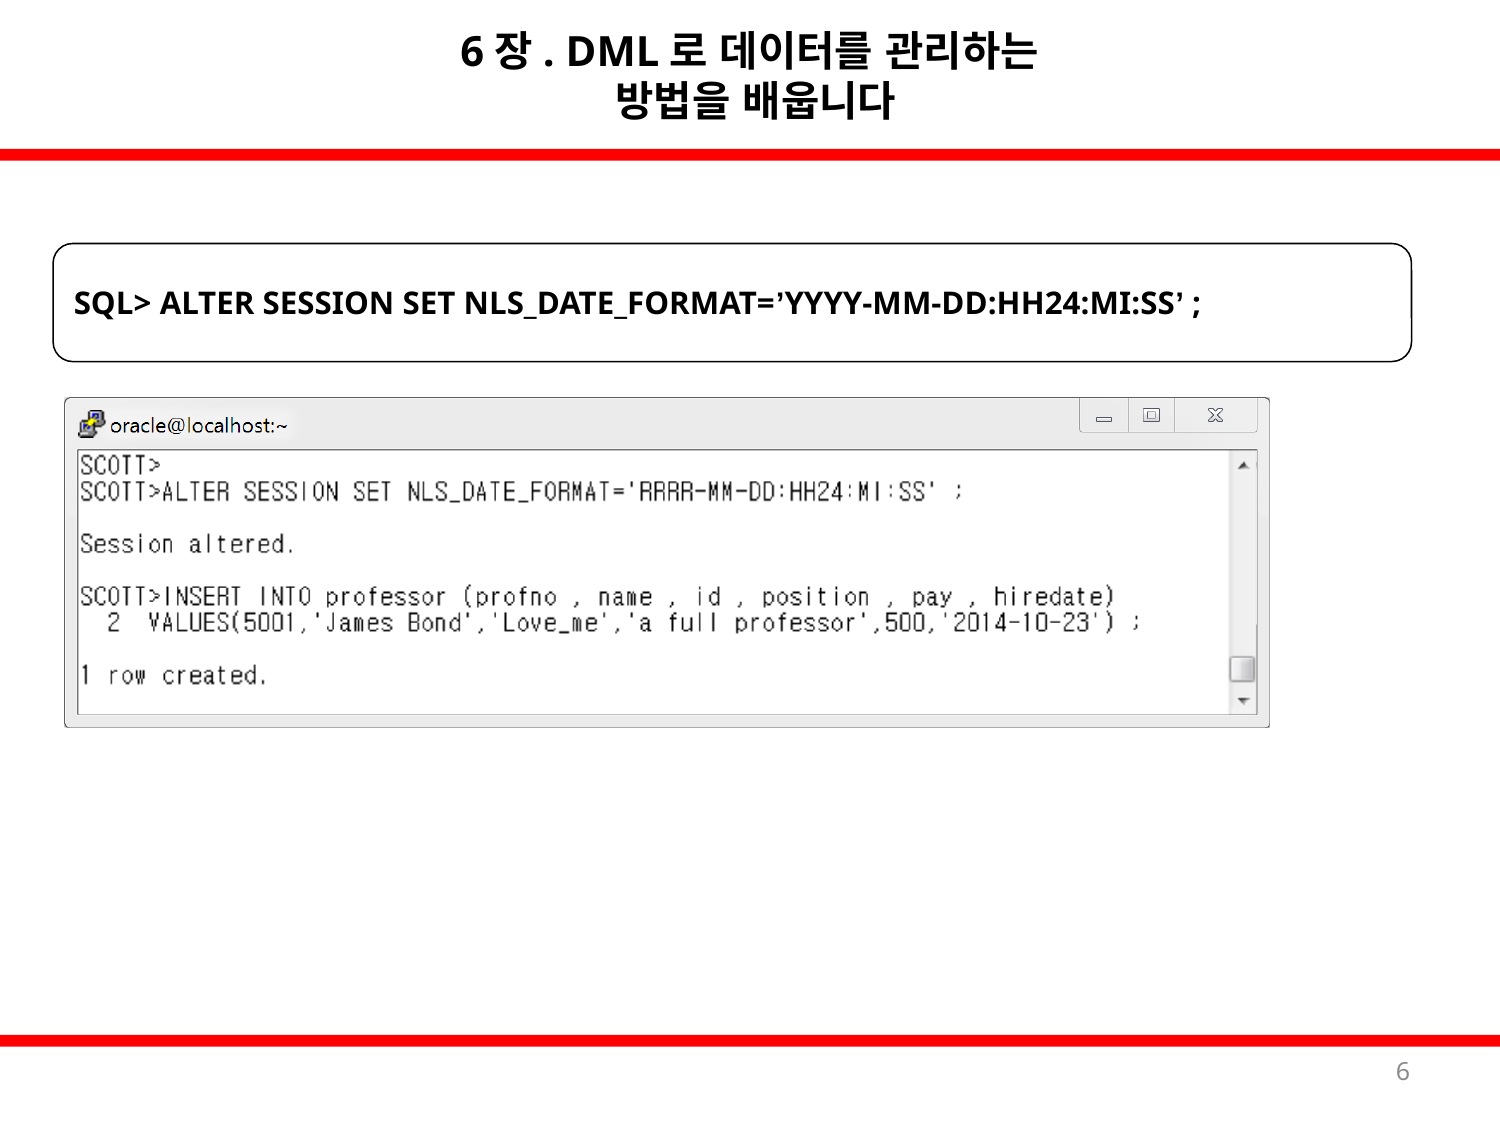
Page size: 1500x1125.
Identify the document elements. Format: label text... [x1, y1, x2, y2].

text_box [0, 147, 1500, 163]
picture [64, 396, 1270, 729]
text_box 6장. DML로 데이터를 관리하는 방법을 배웁니다 [252, 0, 1260, 151]
slide_number 6 [1074, 1042, 1425, 1103]
text_box SQL> ALTER SESSION SET NLS_DATE_FORMAT=’YYYY-MM-DD:HH24:MI:SS’ ; [53, 243, 1412, 362]
text_box [0, 1033, 1500, 1049]
